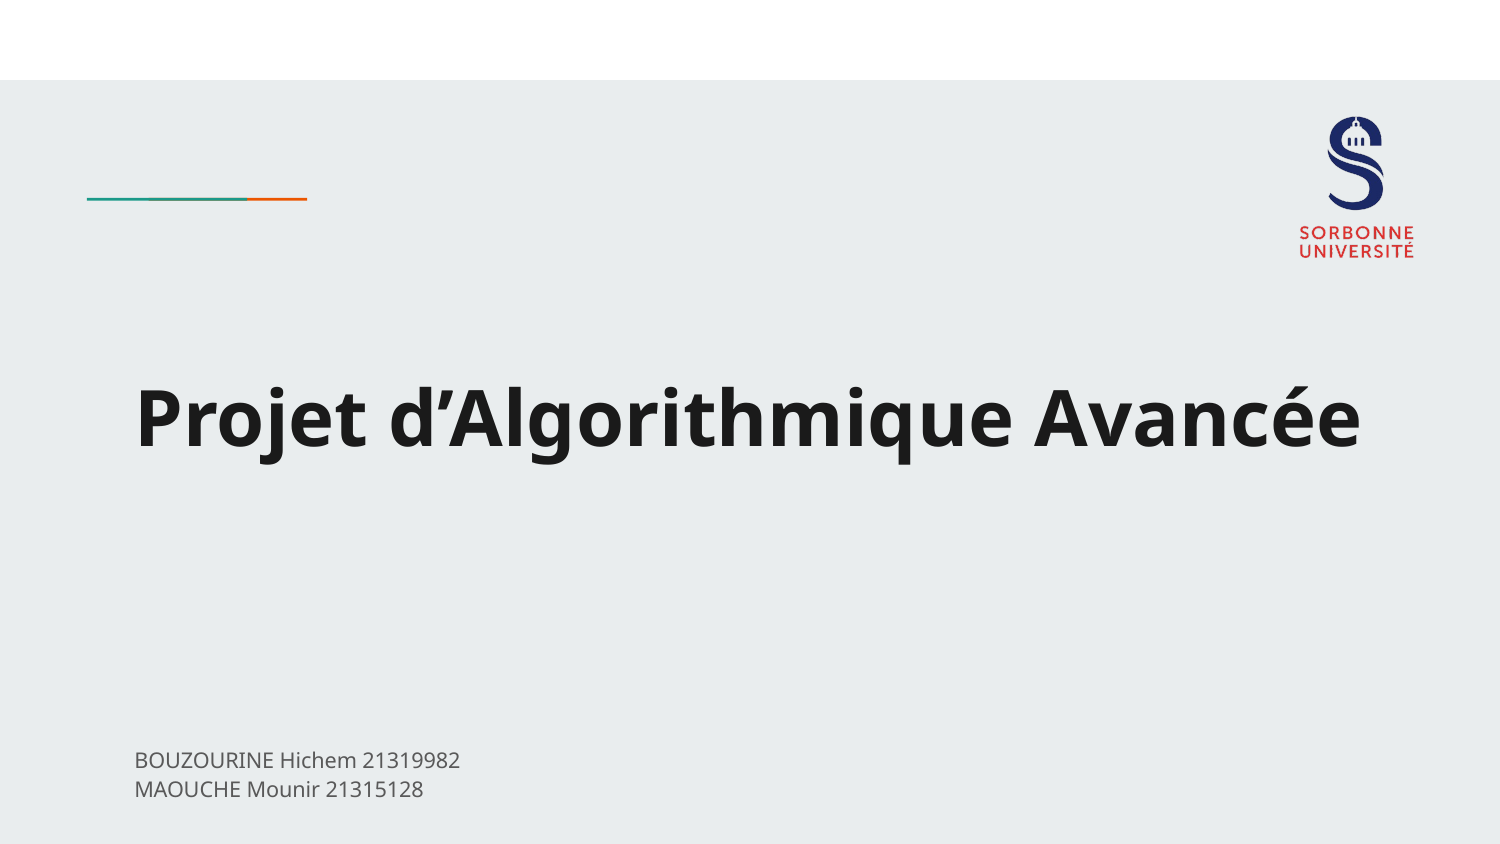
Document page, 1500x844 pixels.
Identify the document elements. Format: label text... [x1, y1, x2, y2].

title Projet d’Algorithmique Avancée [119, 348, 1381, 496]
picture [1213, 79, 1500, 296]
subtitle BOUZOURINE Hichem 21319982 MAOUCHE Mounir 21315128 [119, 730, 1381, 820]
